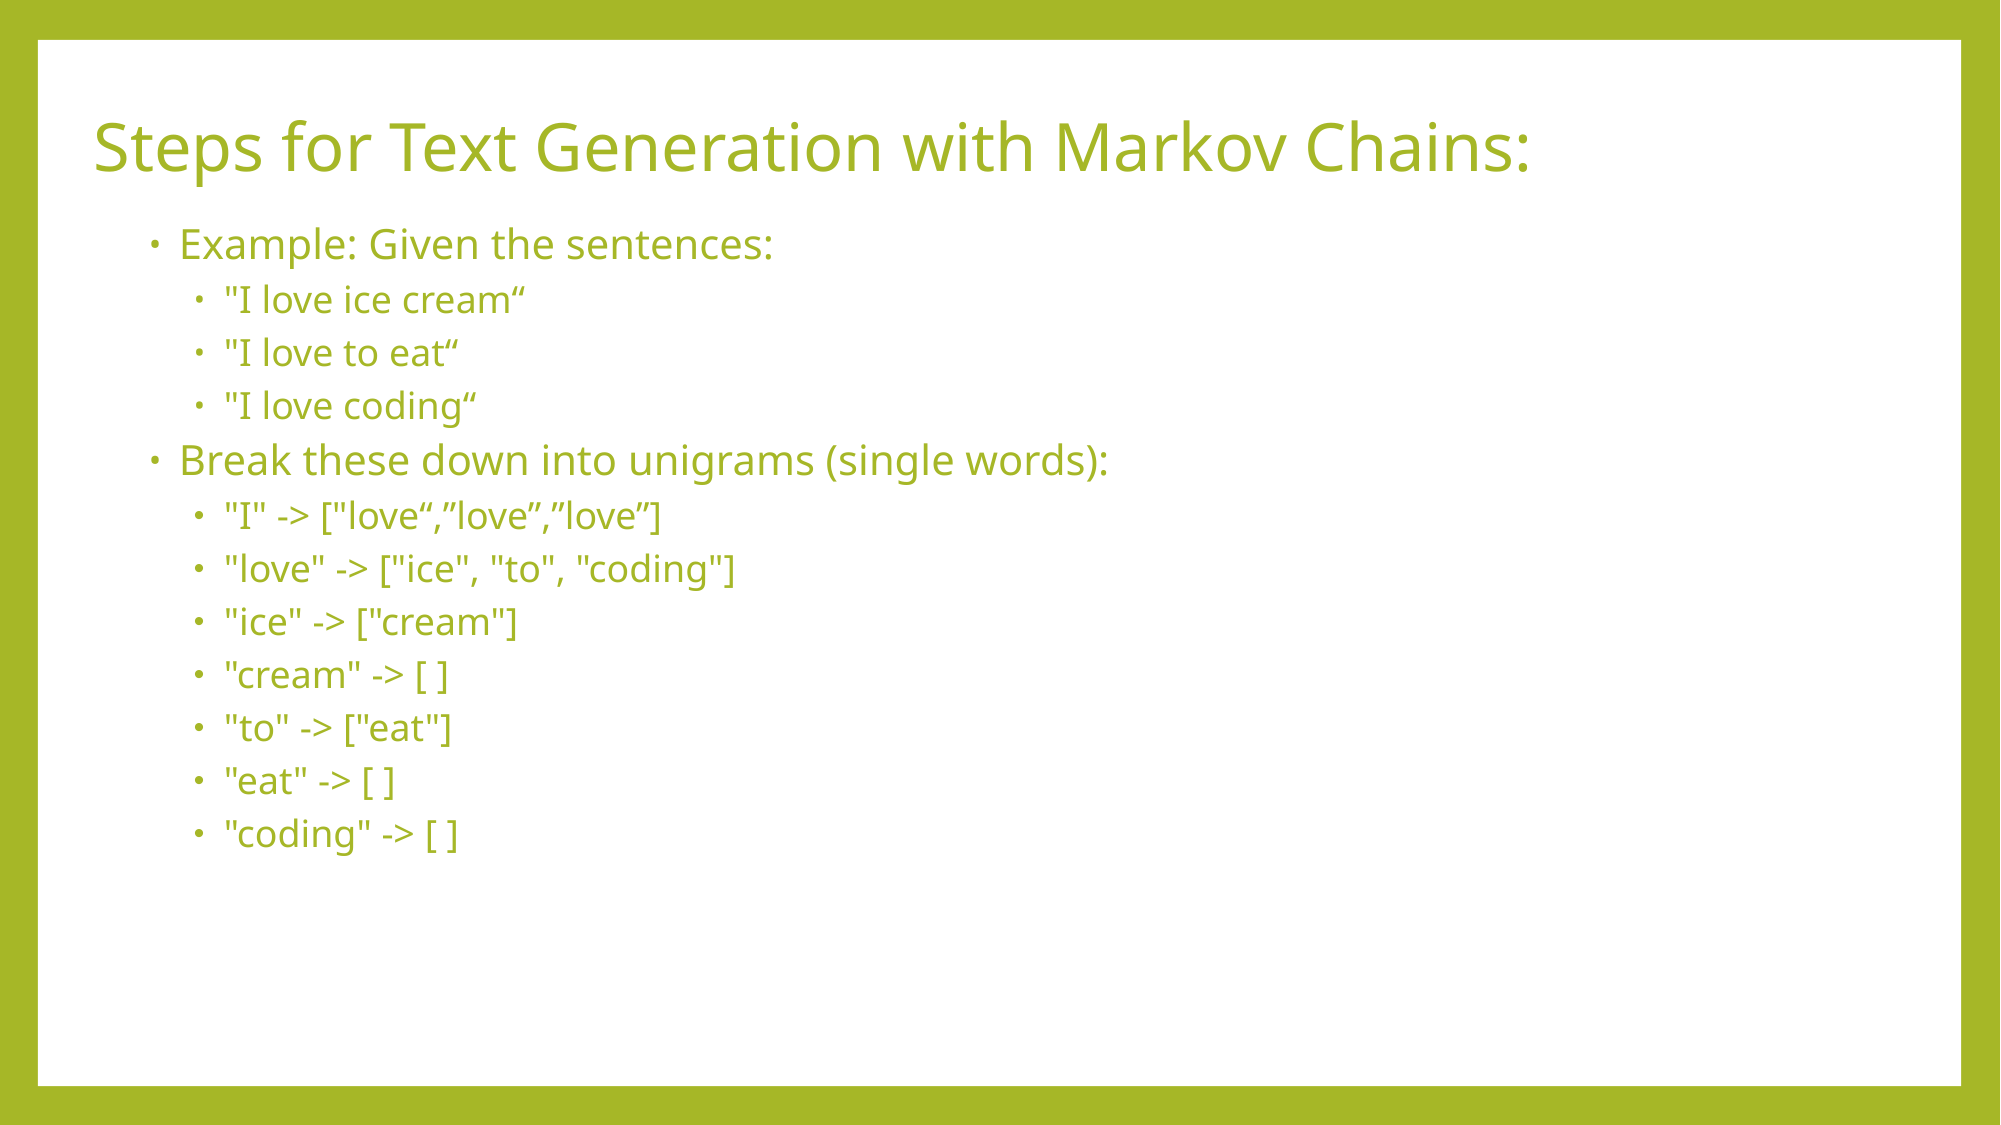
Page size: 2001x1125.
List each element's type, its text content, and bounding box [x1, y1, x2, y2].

title Steps for Text Generation with Markov Chains: [78, 84, 1768, 216]
list Example: Given the sentences: "I love ice cream“ "I love to eat“ "I love coding“ Break these down into unigrams (single words): "I" -> ["love“,”love”,”love”] "love" -> ["ice", "to", "coding"] "ice" -> ["cream"] "cream" -> [ ] "to" -> ["eat"] "eat" -> [ ] "coding" -> [ ] [88, 215, 1820, 1076]
